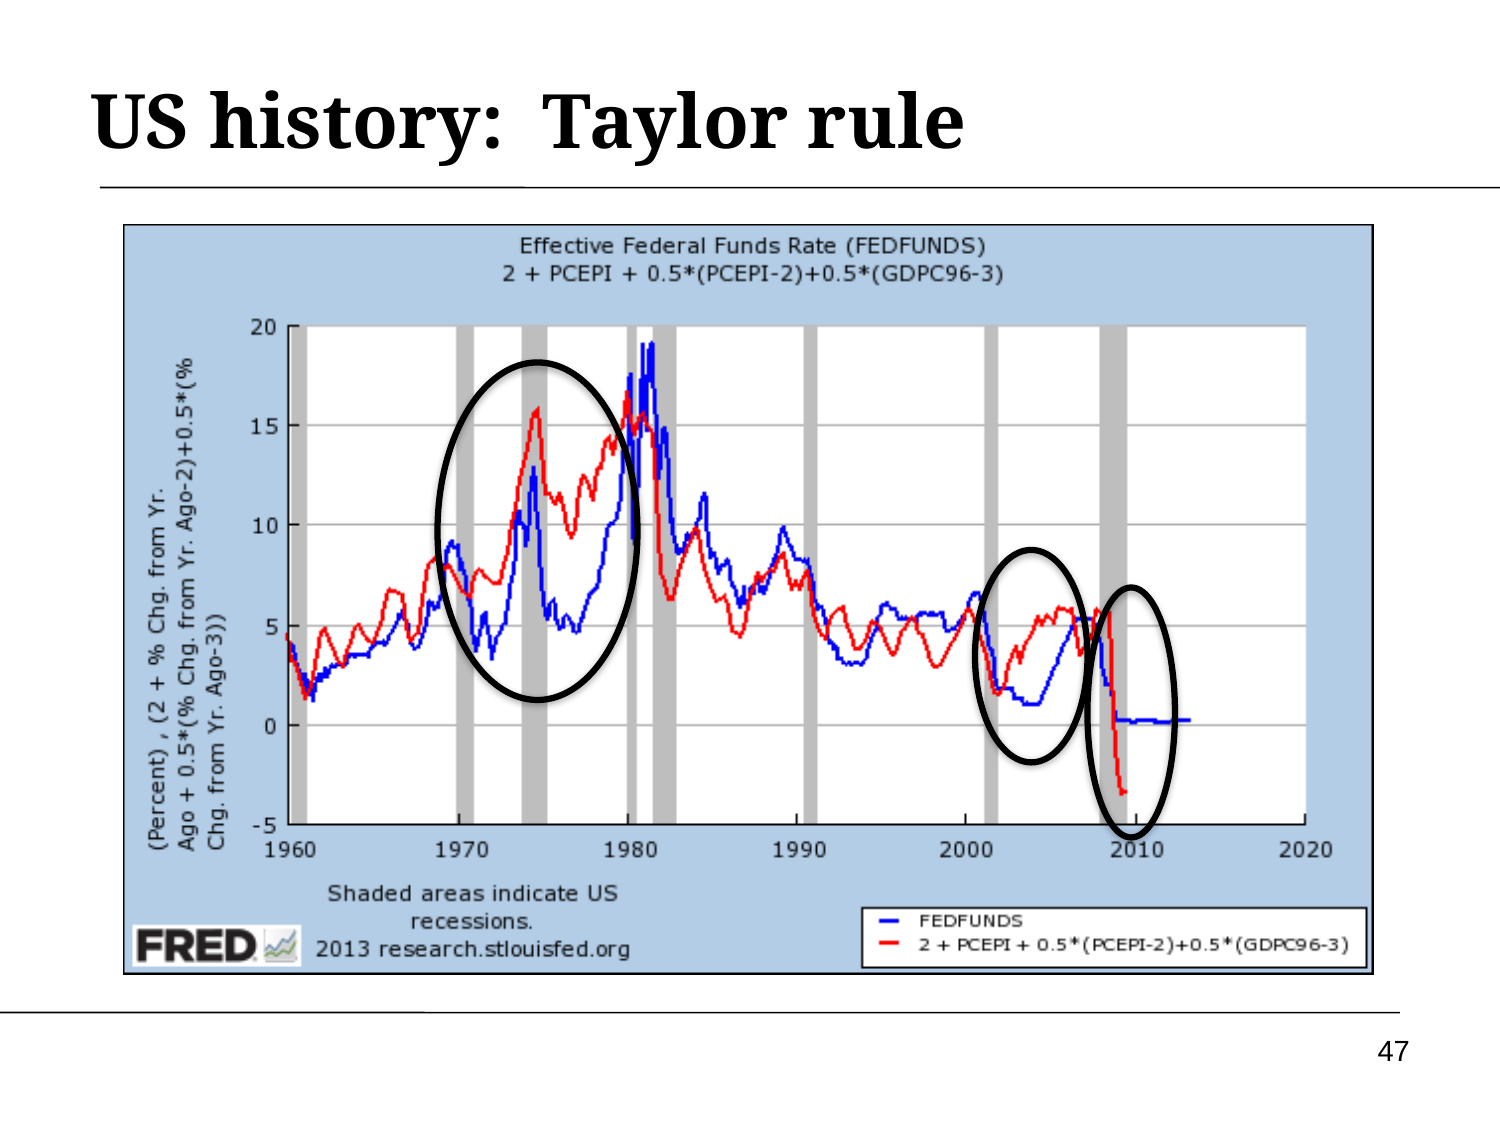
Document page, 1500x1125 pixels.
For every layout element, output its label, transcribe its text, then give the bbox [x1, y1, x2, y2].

picture [123, 224, 1374, 976]
slide_number 47 [1074, 1024, 1426, 1103]
title US history: Taylor rule [75, 50, 1425, 188]
